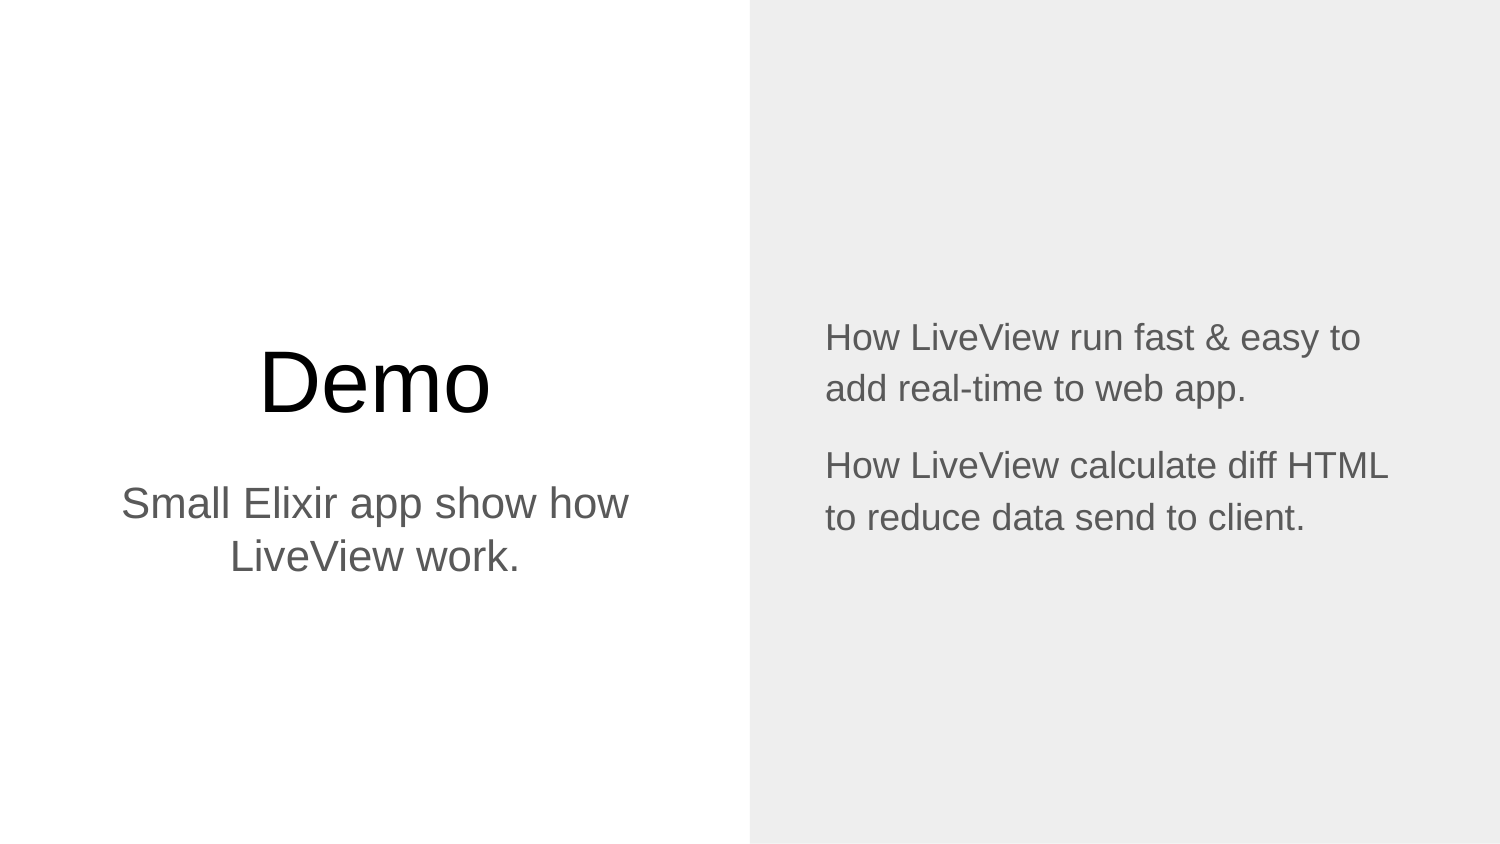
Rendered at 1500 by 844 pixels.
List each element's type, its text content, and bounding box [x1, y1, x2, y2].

subtitle Small Elixir app show how LiveView work. [43, 459, 708, 663]
title Demo [43, 202, 708, 446]
list How LiveView run fast & easy to add real-time to web app. How LiveView calculate diff HTML to reduce data send to client. [810, 118, 1440, 725]
